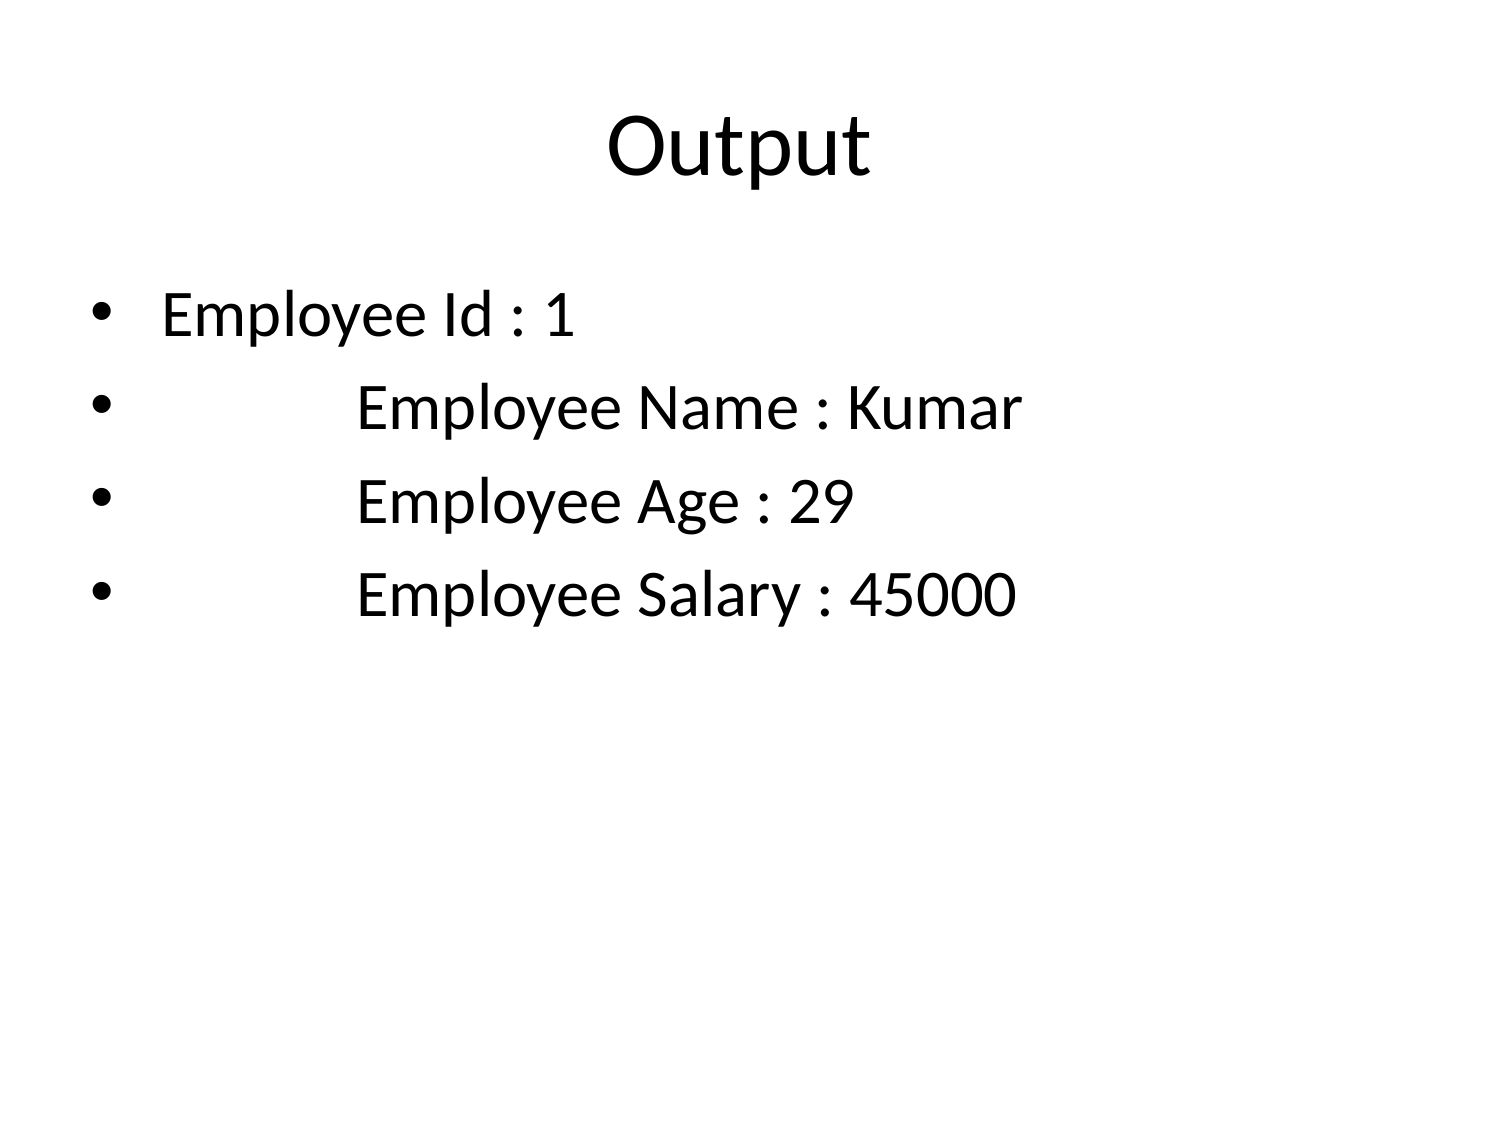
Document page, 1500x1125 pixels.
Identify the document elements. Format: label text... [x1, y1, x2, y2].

title Output [75, 45, 1425, 233]
list Employee Id : 1 Employee Name : Kumar Employee Age : 29 Employee Salary : 45000 [75, 262, 1425, 1005]
